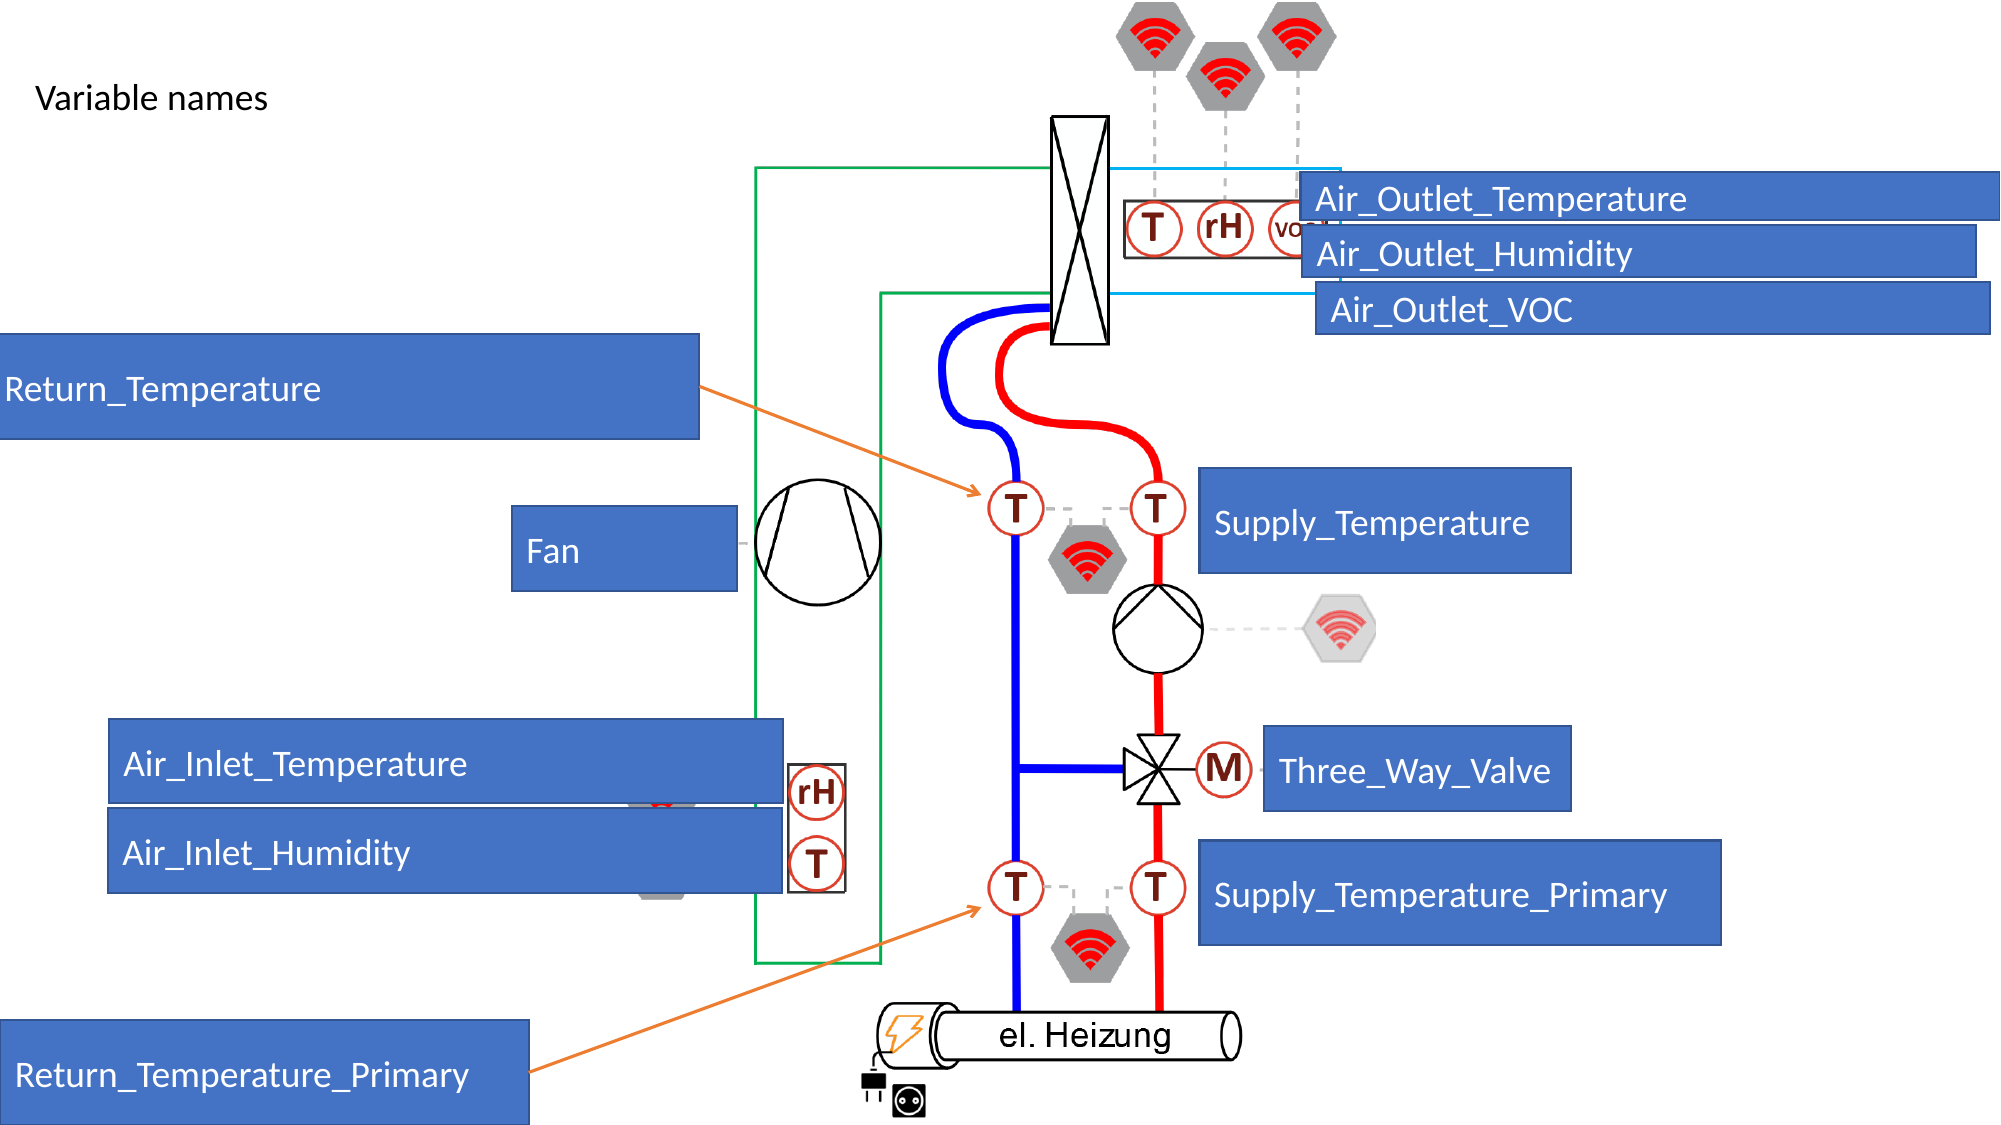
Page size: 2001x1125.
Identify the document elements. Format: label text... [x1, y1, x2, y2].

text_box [699, 386, 982, 496]
text_box Variable names [20, 65, 284, 126]
text_box Air_Inlet_Temperature [108, 718, 624, 804]
text_box Supply_Temperature [1376, 467, 1572, 574]
text_box Air_Inlet_Humidity [107, 807, 624, 894]
text_box Air_Outlet_Temperature [1376, 171, 2000, 221]
text_box Return_Temperature_Primary [0, 1019, 530, 1125]
text_box Fan [511, 505, 624, 592]
text_box Return_Temperature [0, 333, 624, 440]
text_box Supply_Temperature_Primary [1376, 839, 1722, 946]
text_box Three_Way_Valve [1376, 725, 1572, 812]
text_box Air_Outlet_VOC [1376, 281, 1991, 335]
picture [624, 0, 1376, 1125]
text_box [528, 907, 982, 1073]
text_box Air_Outlet_Humidity [1376, 224, 1977, 278]
